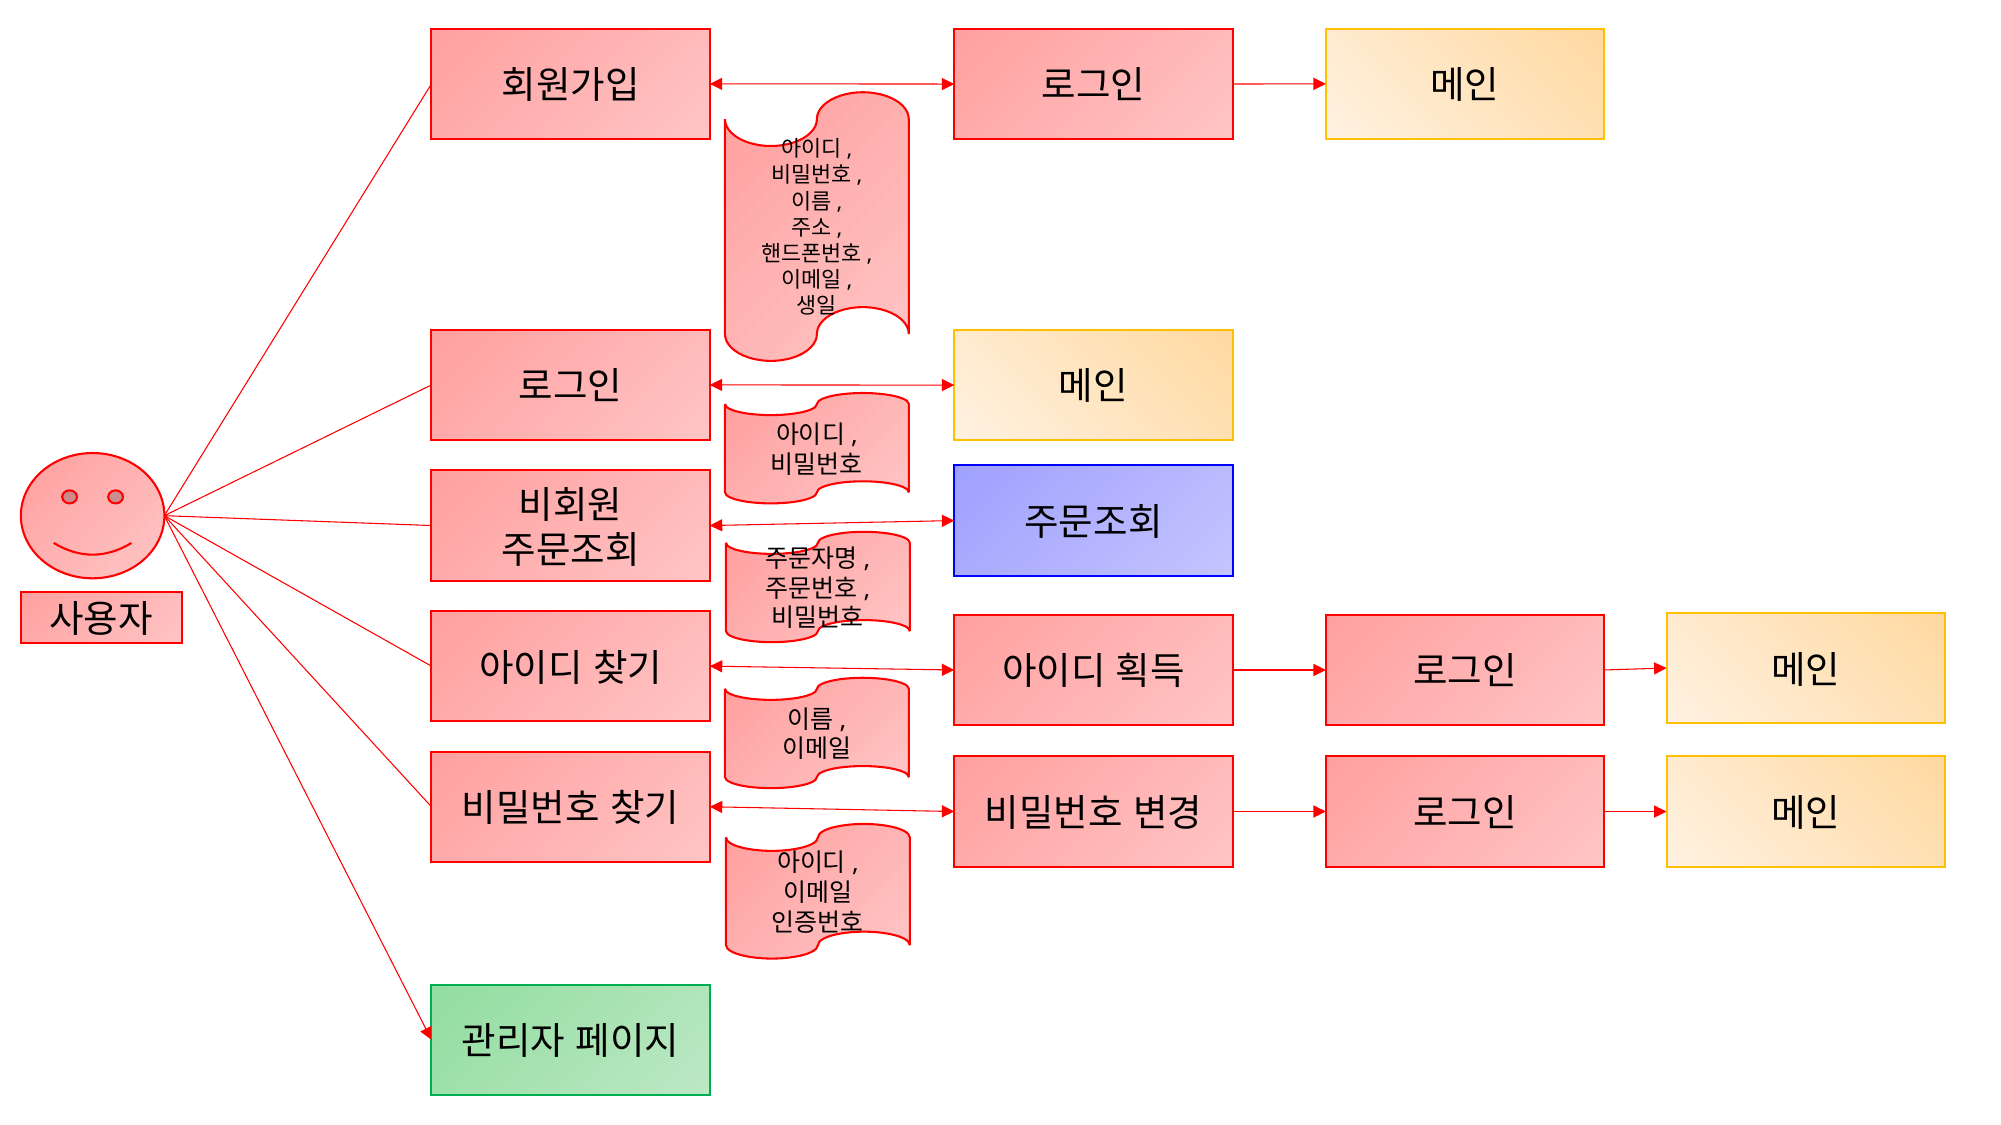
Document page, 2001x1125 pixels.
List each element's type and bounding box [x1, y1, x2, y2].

text_box [20, 0, 1946, 1095]
